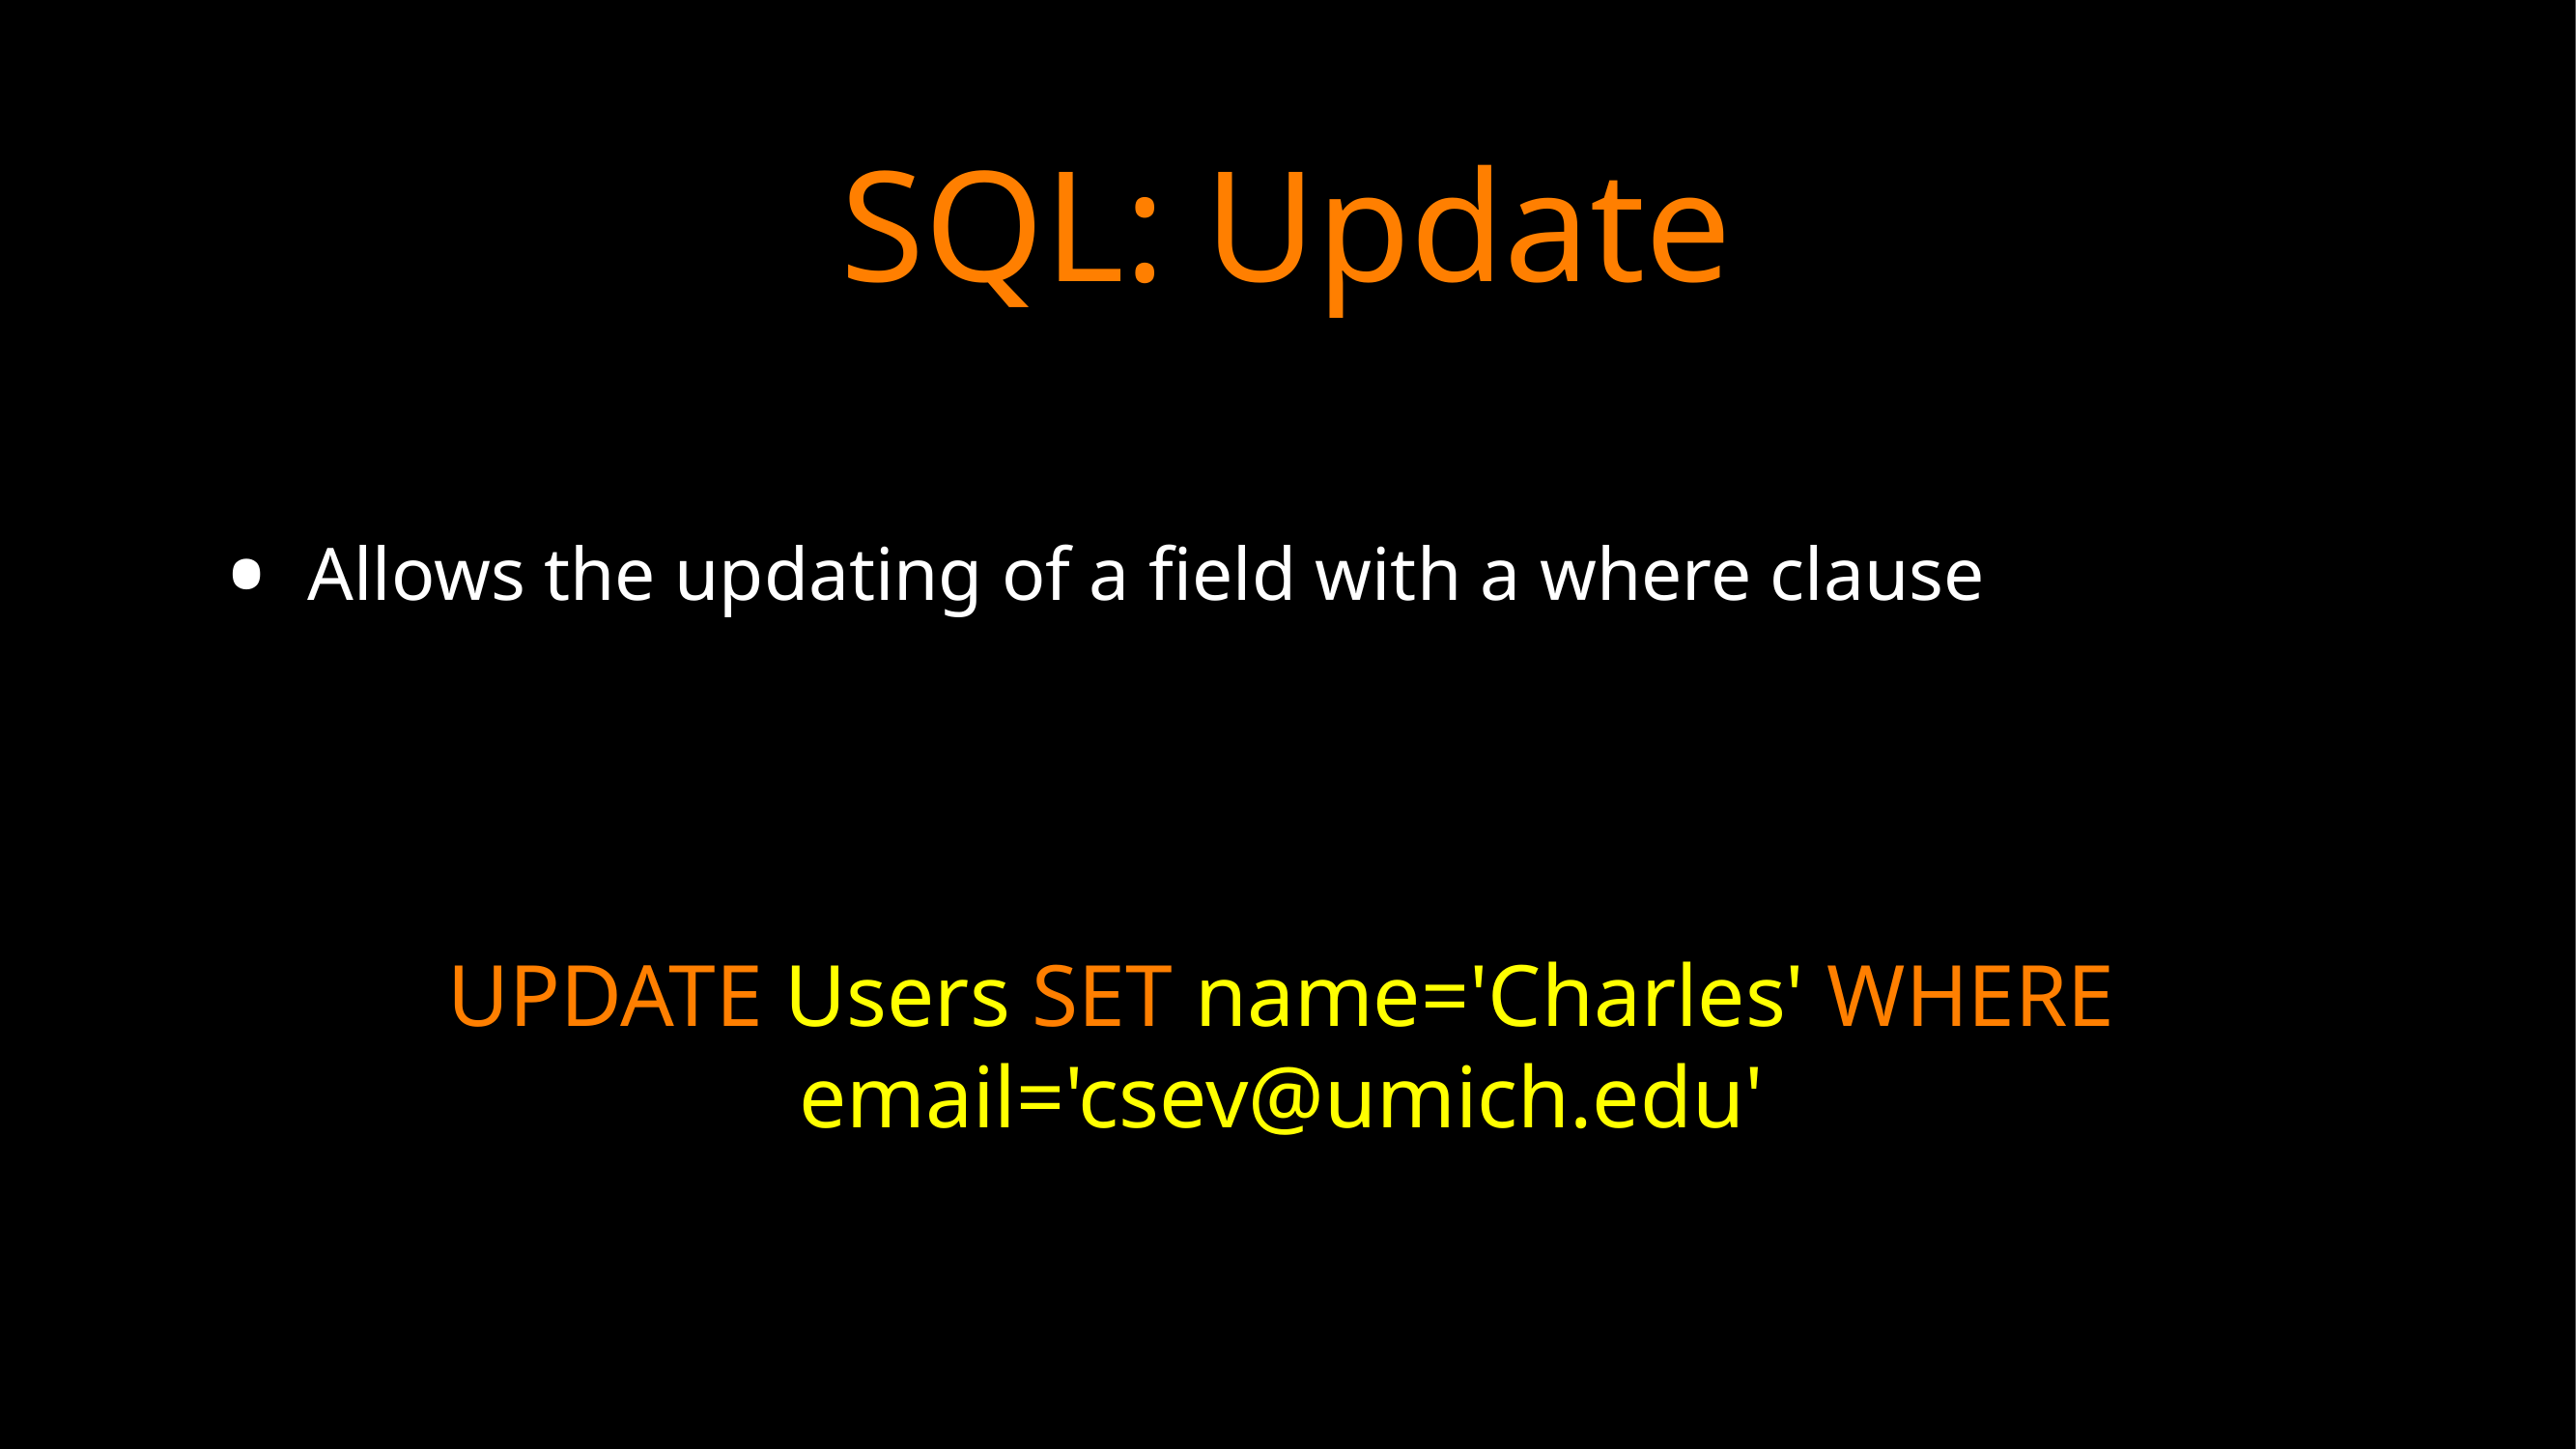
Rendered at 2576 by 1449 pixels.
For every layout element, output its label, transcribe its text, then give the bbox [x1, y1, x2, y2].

title SQL: Update [183, 38, 2391, 403]
text_box UPDATE Users SET name='Charles' WHERE email='csev@umich.edu' [34, 985, 2529, 1101]
list Allows the updating of a field with a where clause [183, 412, 2391, 731]
